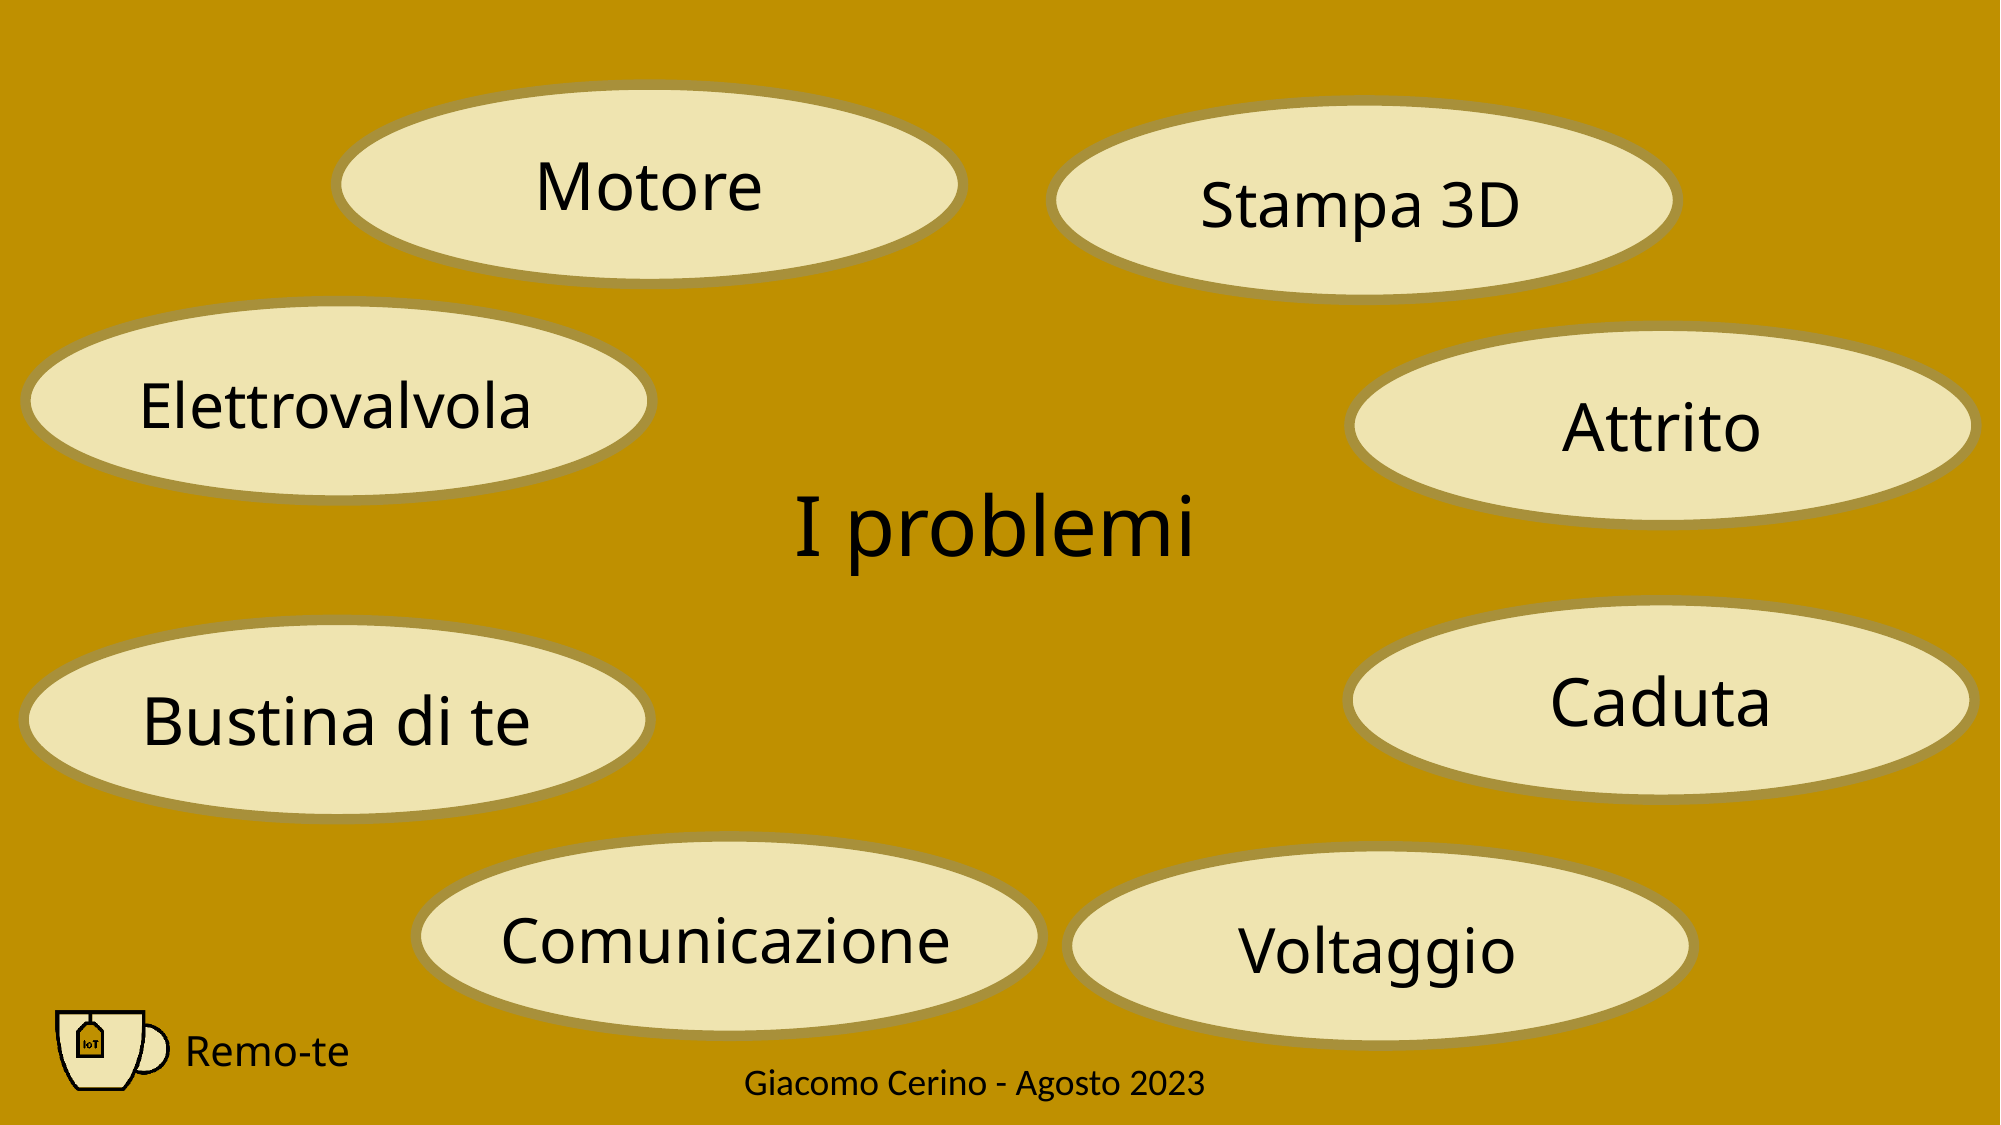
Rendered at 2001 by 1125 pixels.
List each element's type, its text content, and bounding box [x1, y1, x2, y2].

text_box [618, 356, 1386, 710]
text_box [336, 84, 964, 285]
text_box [1347, 600, 1975, 800]
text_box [1349, 325, 1977, 526]
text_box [25, 301, 653, 501]
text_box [1066, 846, 1694, 1046]
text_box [23, 619, 651, 820]
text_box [1050, 100, 1678, 300]
text_box Giacomo Cerino - Agosto 2023 [720, 1050, 1230, 1111]
text_box Remo-te [170, 1017, 380, 1083]
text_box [415, 836, 1043, 1036]
picture [55, 1010, 170, 1091]
